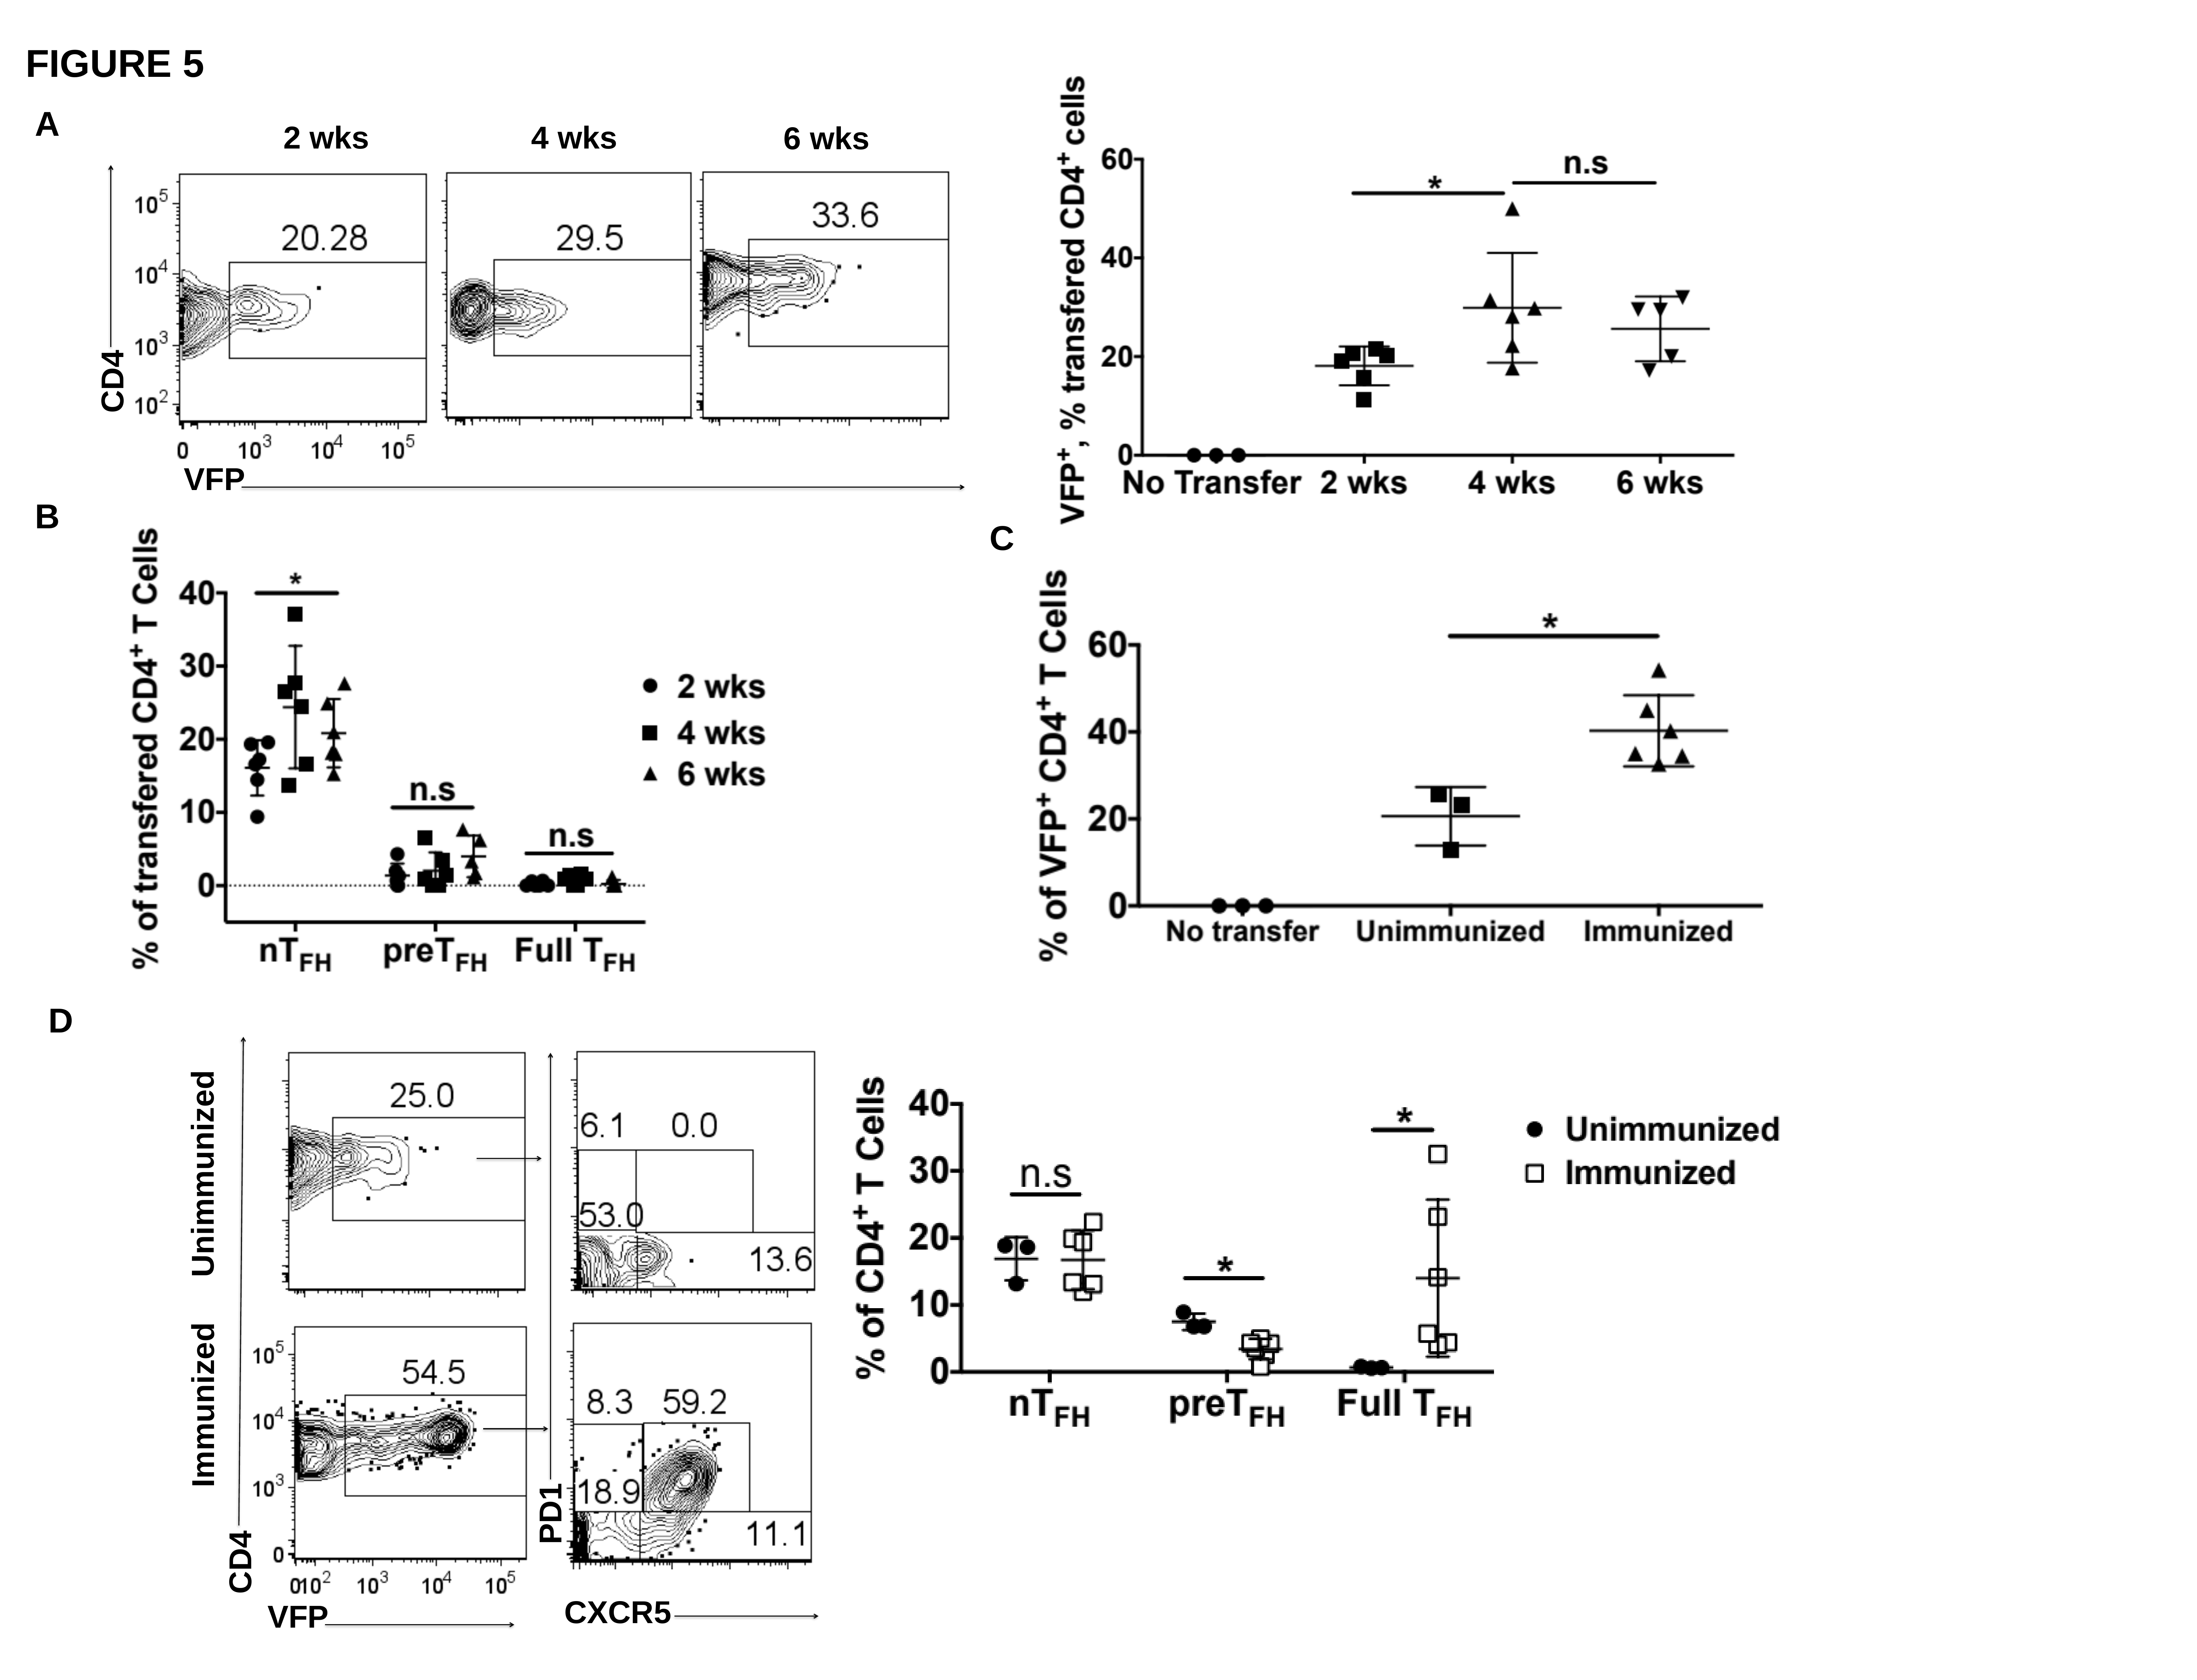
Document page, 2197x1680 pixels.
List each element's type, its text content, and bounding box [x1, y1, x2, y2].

picture [1044, 68, 1813, 529]
text_box CD4 [217, 1525, 248, 1599]
text_box CXCR5 [559, 1589, 677, 1632]
text_box VFP [262, 1603, 334, 1637]
text_box B [33, 493, 71, 537]
text_box A [33, 100, 70, 144]
text_box Immunized [180, 1317, 223, 1493]
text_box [239, 1037, 244, 1525]
text_box Unimmunized [180, 1065, 223, 1283]
picture [566, 1316, 819, 1570]
text_box C [988, 515, 1017, 558]
text_box FIGURE 5 [20, 35, 825, 88]
text_box D [46, 997, 75, 1040]
picture [571, 1046, 821, 1297]
text_box PD1 [531, 1478, 564, 1550]
picture [281, 1045, 530, 1297]
picture [835, 1061, 1787, 1438]
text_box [89, 114, 965, 500]
picture [250, 1317, 530, 1600]
picture [114, 520, 773, 981]
picture [1020, 560, 1837, 970]
